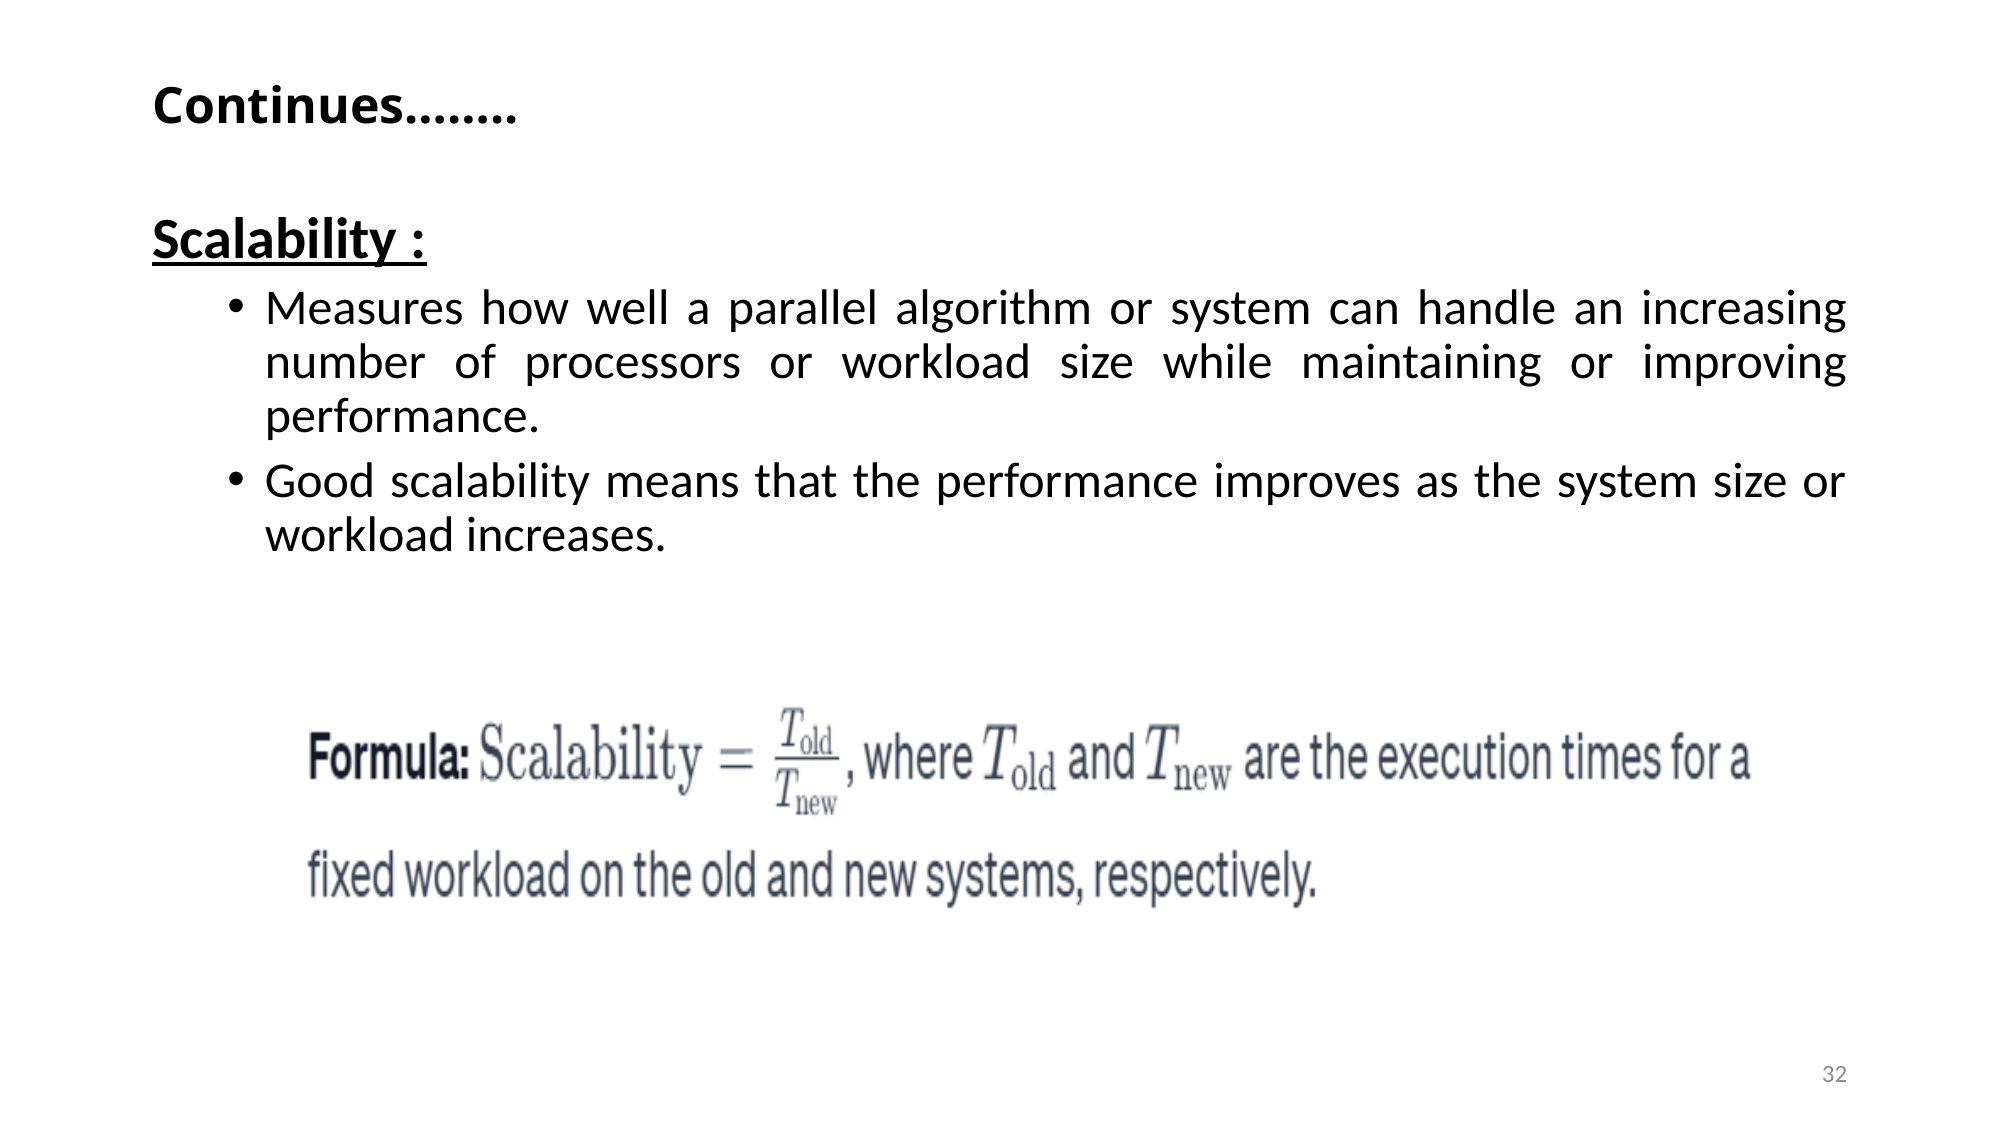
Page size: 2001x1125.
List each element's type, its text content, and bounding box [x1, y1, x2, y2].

title Continues…….. [137, 59, 1863, 155]
list Scalability : Measures how well a parallel algorithm or system can handle an increasing number of processors or workload size while maintaining or improving performance. Good scalability means that the performance improves as the system size or workload increases. [137, 200, 1863, 642]
slide_number 32 [1412, 1042, 1863, 1103]
picture [303, 703, 1762, 925]
